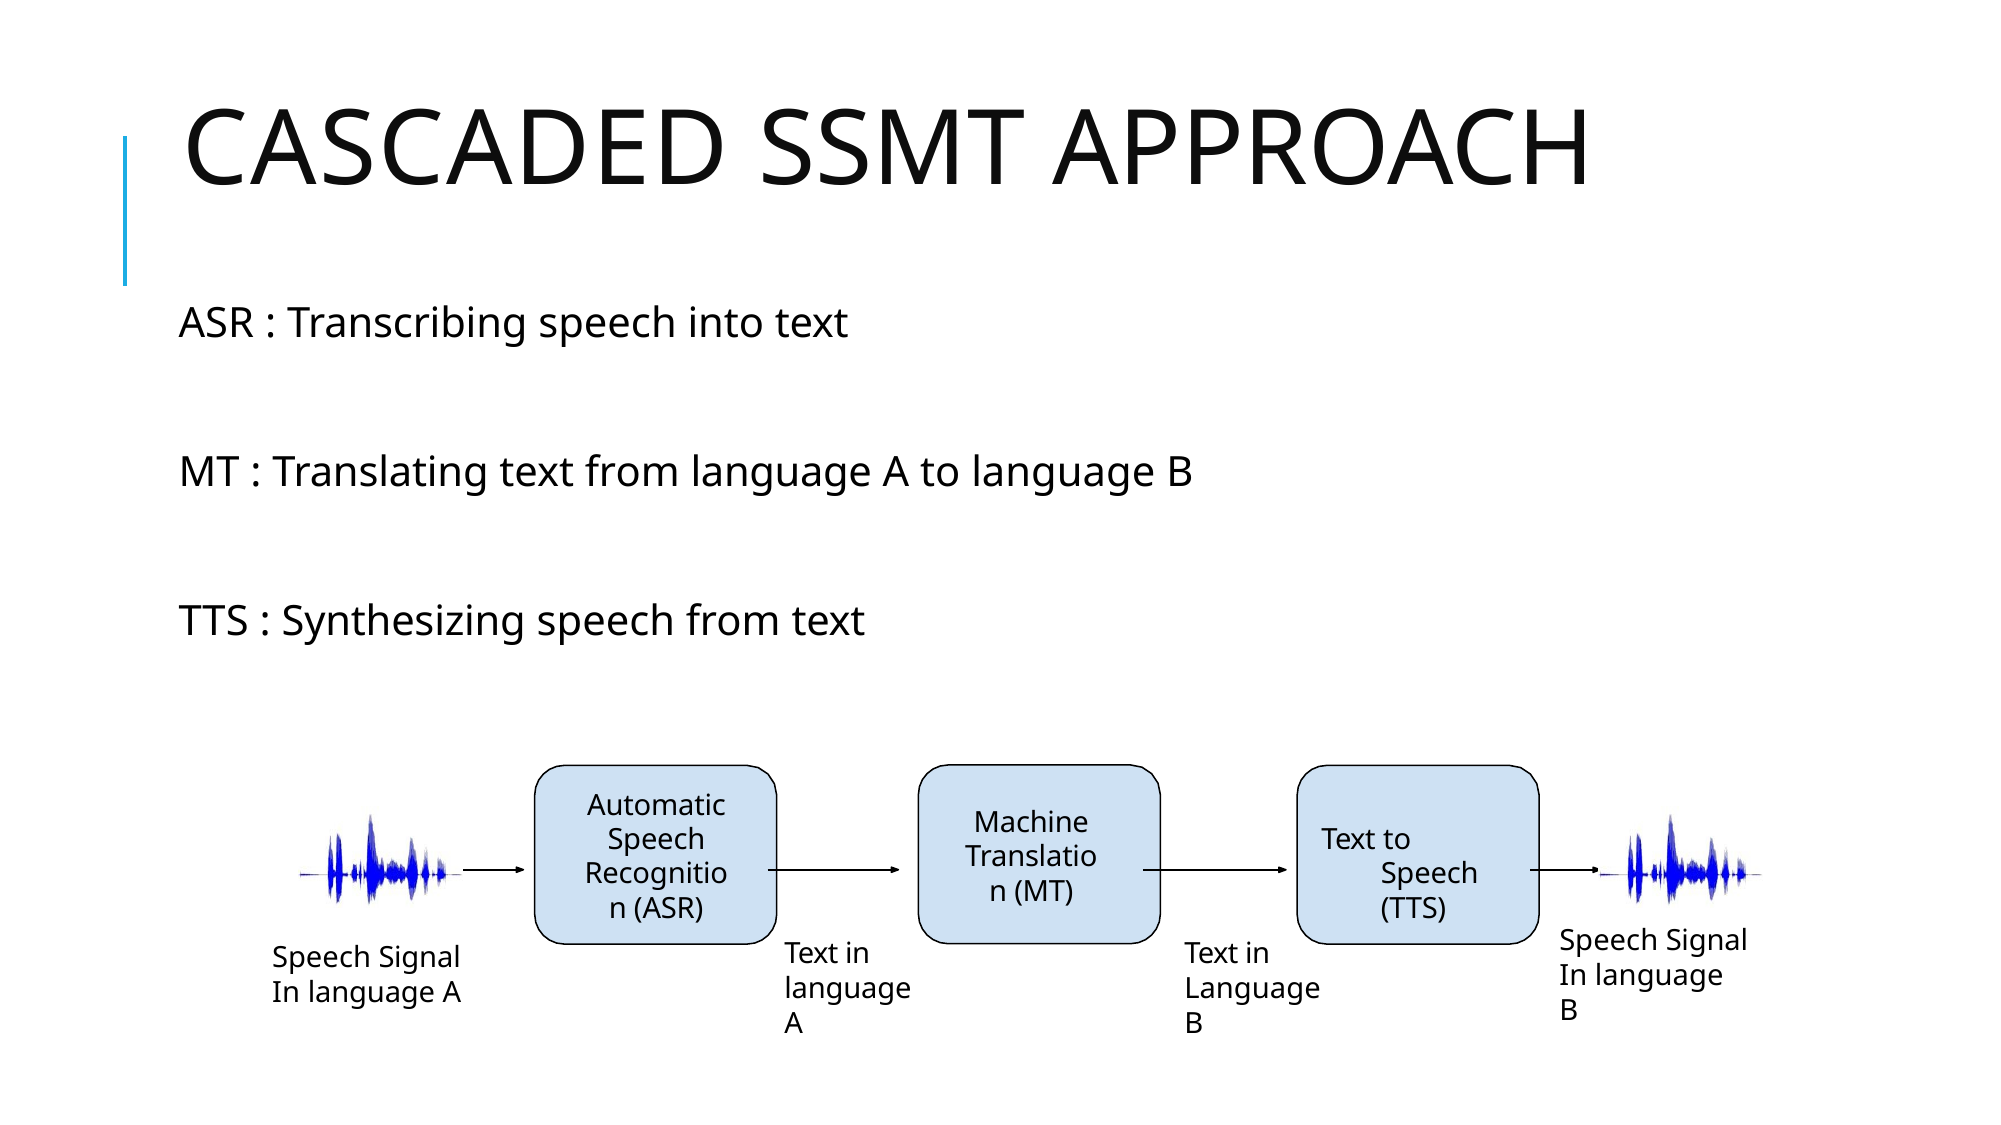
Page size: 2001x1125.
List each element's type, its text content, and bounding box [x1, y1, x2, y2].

title Cascaded SSMT Approach [168, 31, 1763, 278]
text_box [269, 763, 1763, 1011]
list ASR : Transcribing speech into text MT : Translating text from language A to language B TTS : Synthesizing speech from text [167, 293, 1763, 934]
